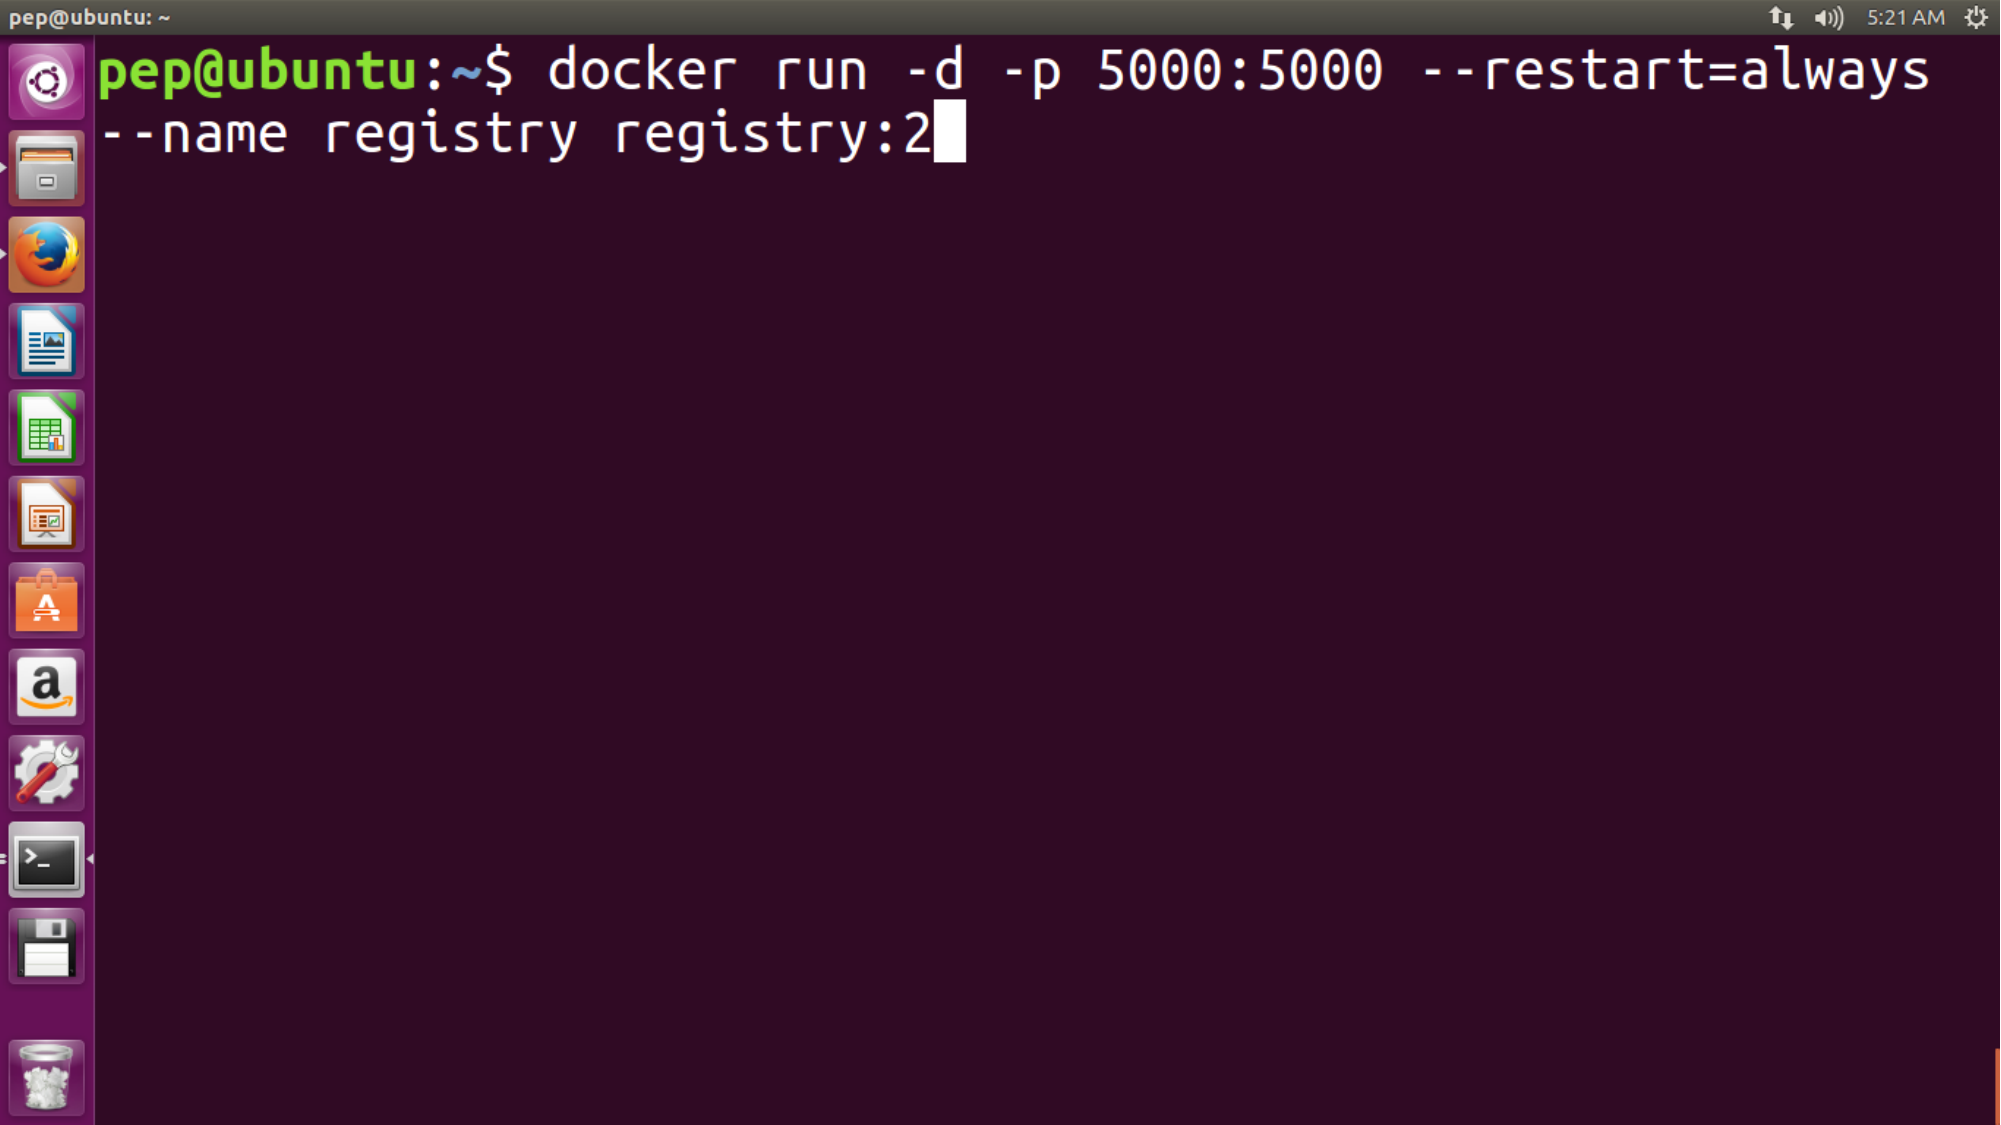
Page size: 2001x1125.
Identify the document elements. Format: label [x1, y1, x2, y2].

list [0, 0, 2000, 1125]
